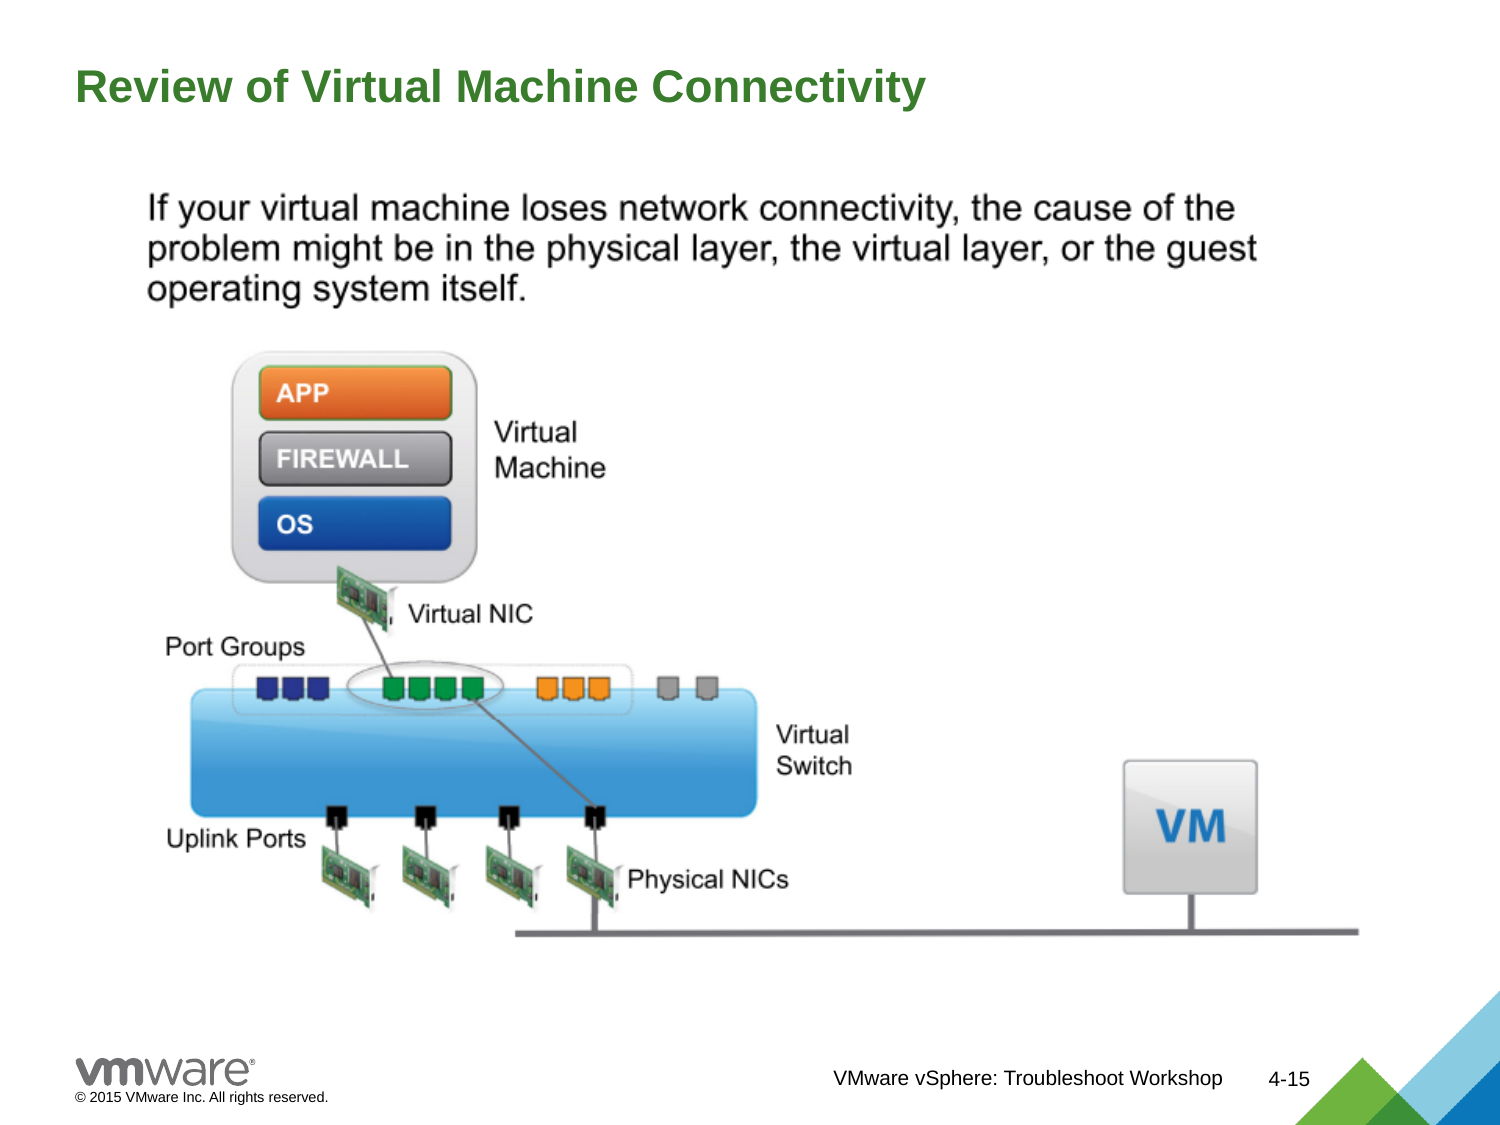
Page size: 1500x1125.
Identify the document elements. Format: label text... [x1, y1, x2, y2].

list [115, 170, 1385, 967]
picture [1247, 949, 1500, 1125]
title Review of Virtual Machine Connectivity [75, 54, 1425, 113]
